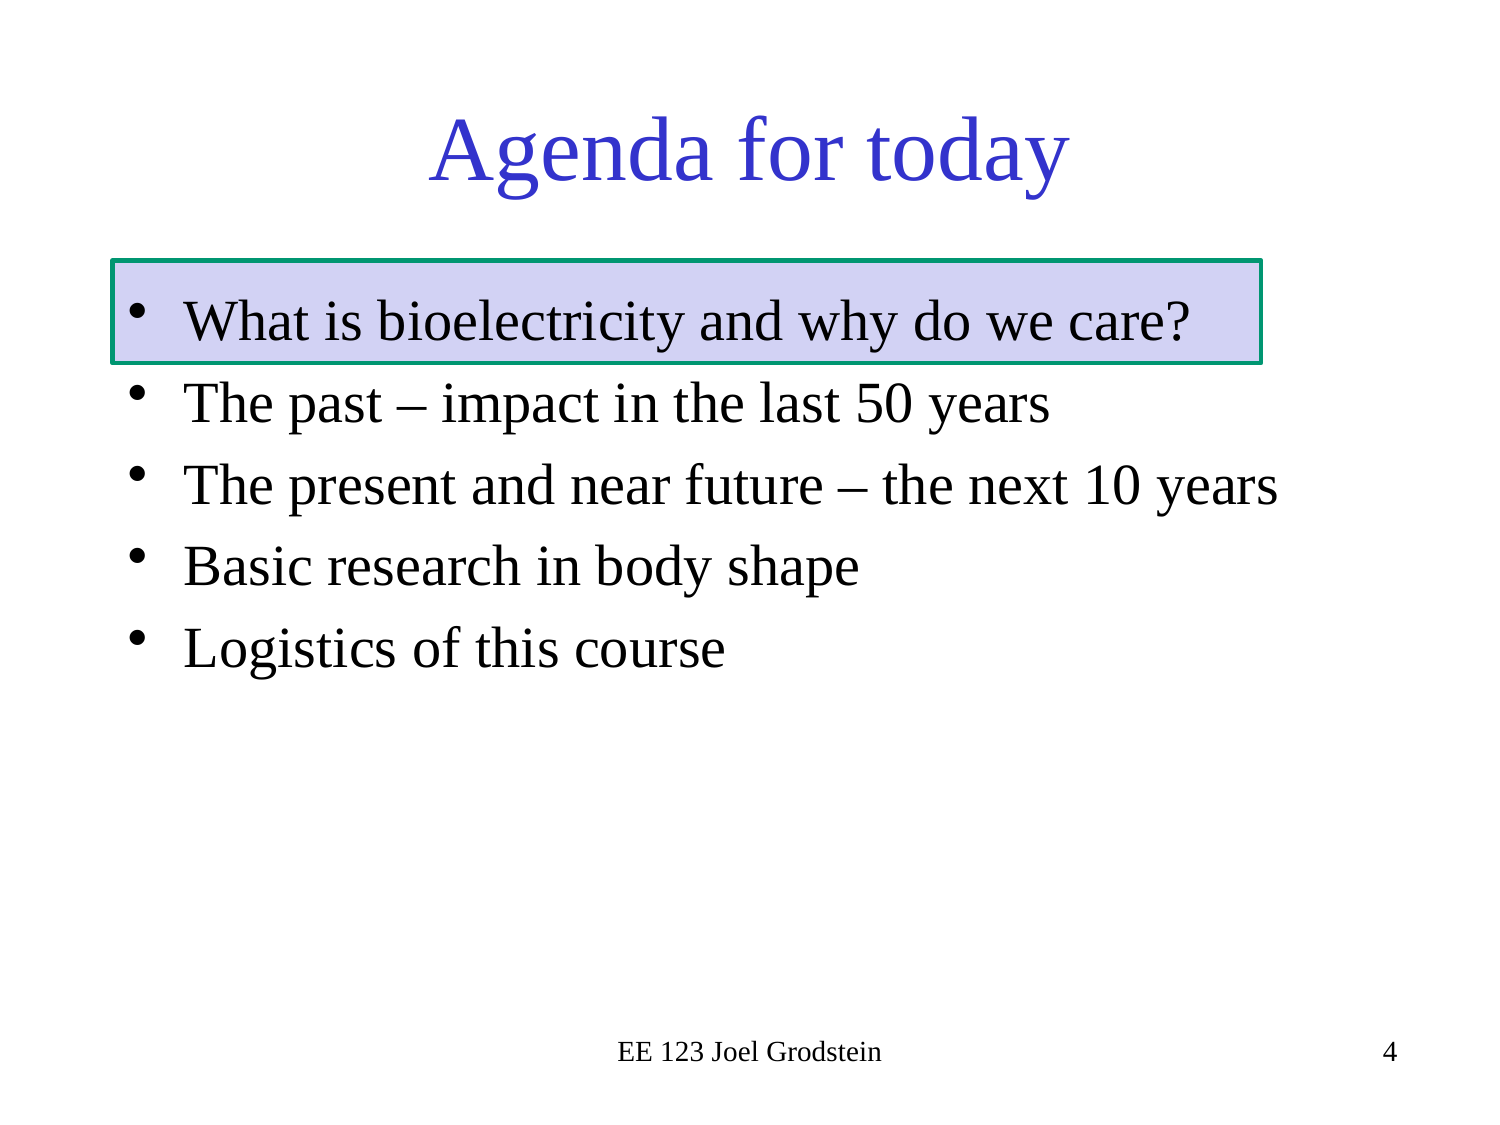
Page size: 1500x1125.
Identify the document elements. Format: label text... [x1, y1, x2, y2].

list What is bioelectricity and why do we care? The past – impact in the last 50 years The present and near future – the next 10 years Basic research in body shape Logistics of this course [112, 275, 1388, 1000]
text_box [110, 258, 1263, 365]
title Agenda for today [112, 50, 1388, 238]
footer EE 123 Joel Grodstein [512, 1024, 988, 1101]
